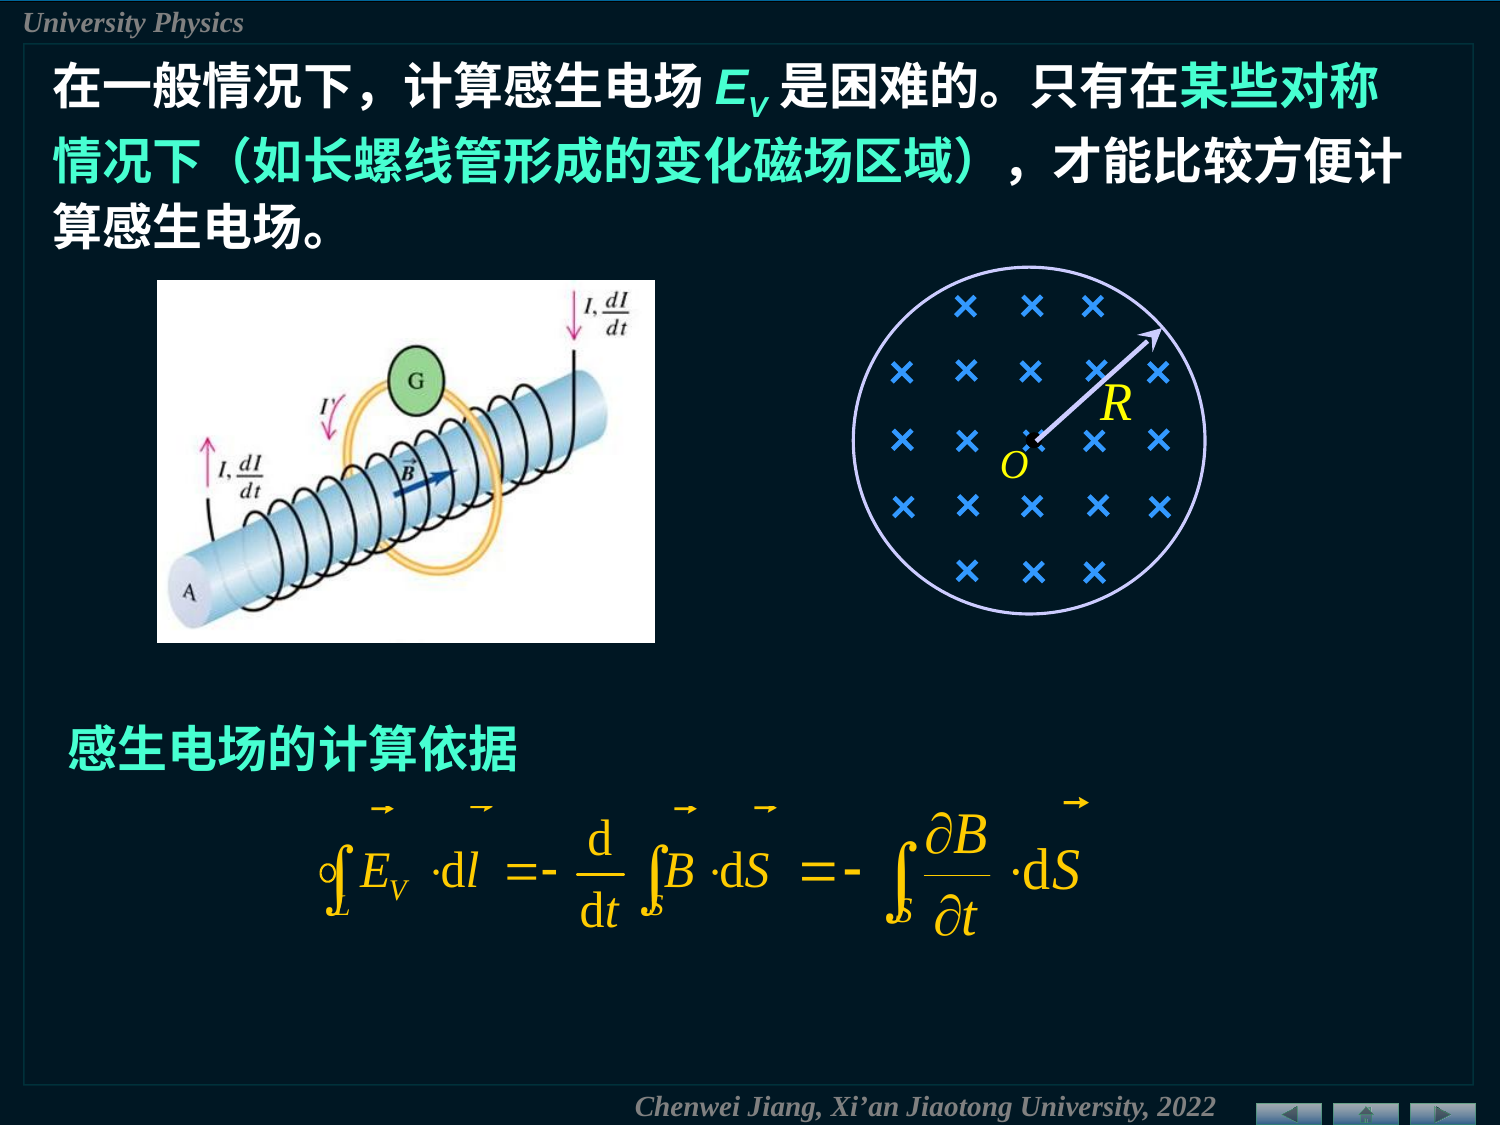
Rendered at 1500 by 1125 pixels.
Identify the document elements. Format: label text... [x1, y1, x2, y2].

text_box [792, 796, 1090, 940]
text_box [309, 805, 781, 936]
picture [157, 280, 655, 643]
text_box 感生电场的计算依据 [53, 703, 1459, 785]
text_box 在一般情况下，计算感生电场EV是困难的。只有在某些对称情况下（如长螺线管形成的变化磁场区域），才能比较方便计算感生电场。 [38, 40, 1444, 263]
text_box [853, 266, 1206, 615]
